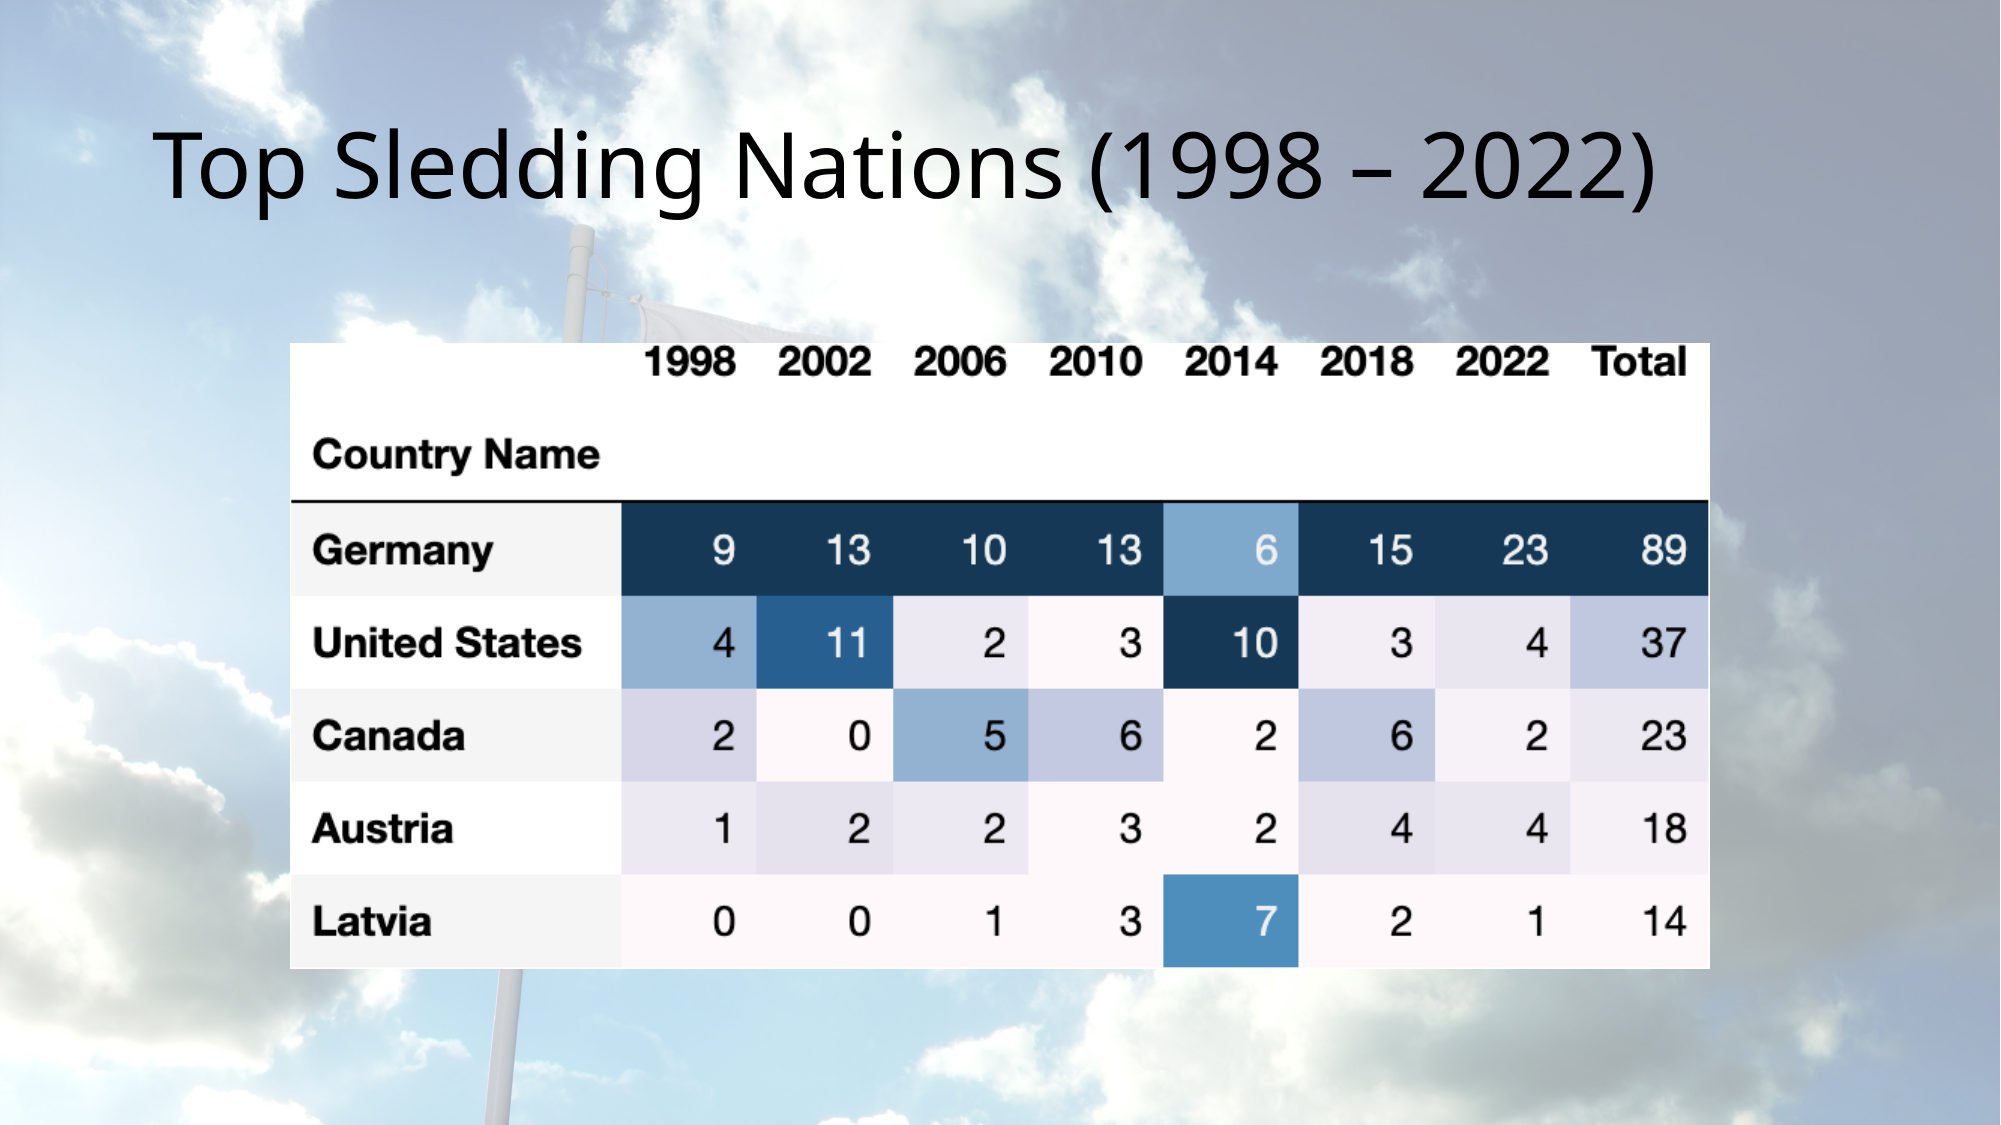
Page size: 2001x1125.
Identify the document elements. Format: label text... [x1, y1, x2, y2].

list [290, 343, 1710, 969]
title Top Sledding Nations (1998 – 2022) [137, 59, 1863, 278]
